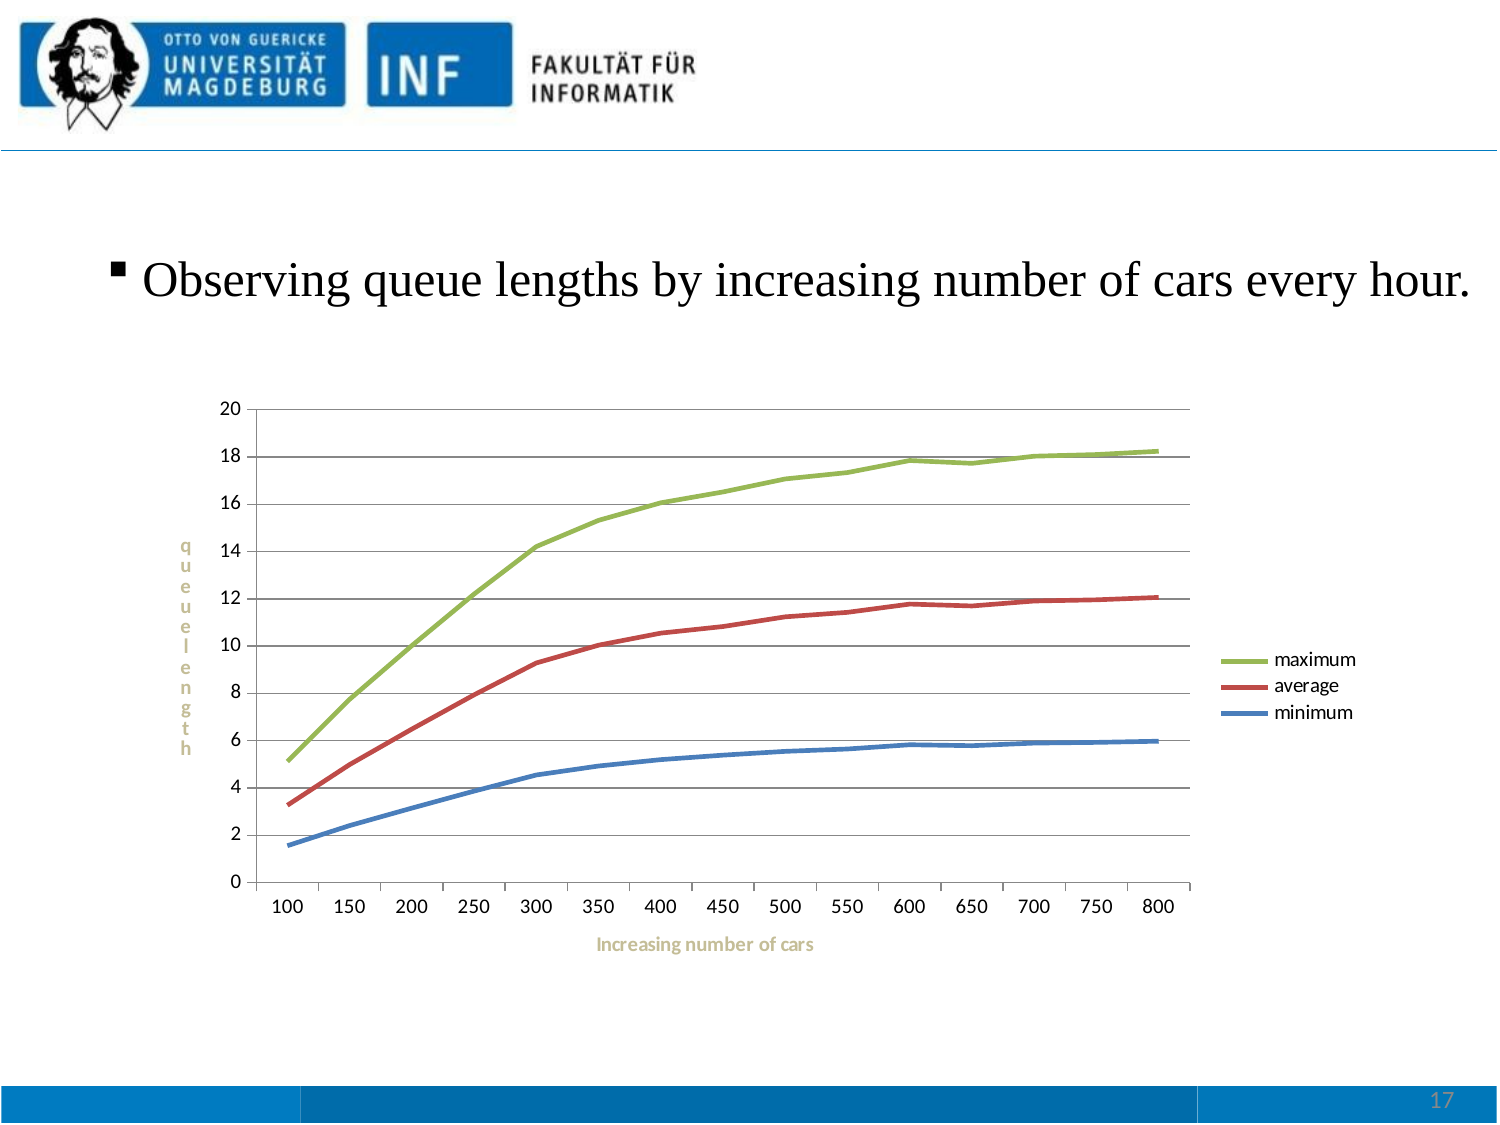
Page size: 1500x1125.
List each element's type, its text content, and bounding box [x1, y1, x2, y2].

chart [149, 387, 1376, 988]
text_box Observing queue lengths by increasing number of cars every hour. [92, 238, 1500, 374]
text_box 17 [1425, 1087, 1469, 1114]
picture [17, 16, 698, 134]
